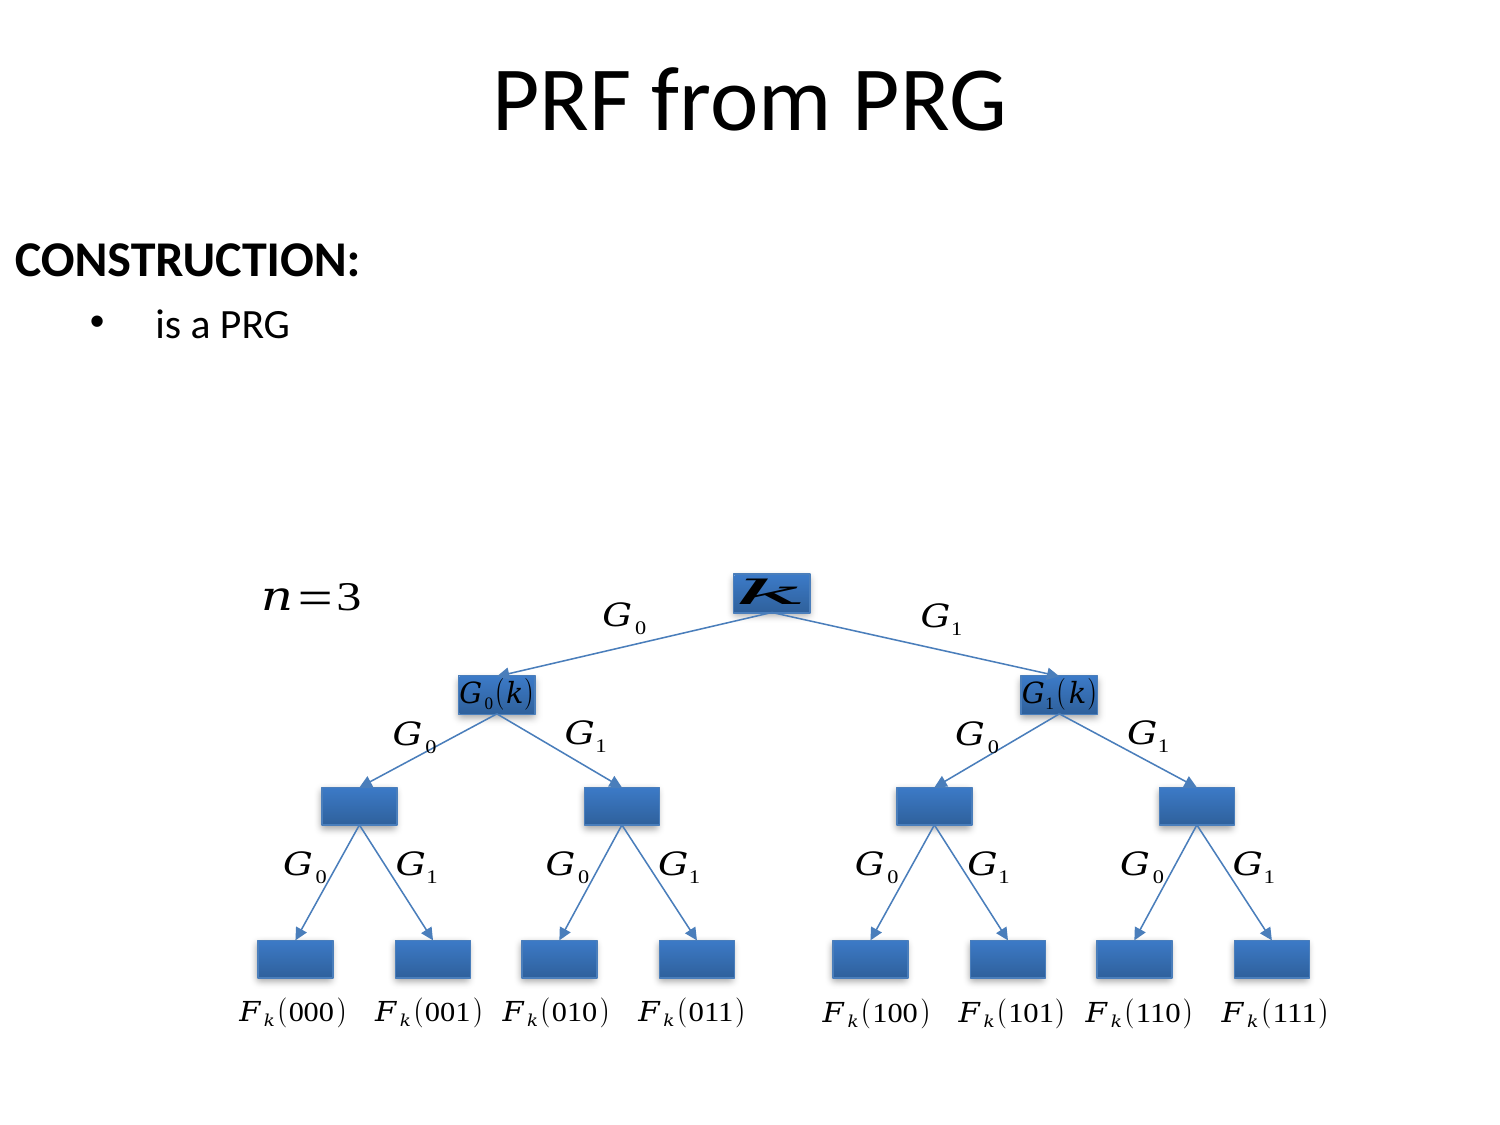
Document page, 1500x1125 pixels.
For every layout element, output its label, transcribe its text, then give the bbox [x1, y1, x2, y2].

text_box [395, 940, 471, 979]
text_box [1234, 940, 1310, 979]
text_box [257, 940, 334, 979]
text_box [521, 940, 598, 979]
text_box [832, 940, 909, 979]
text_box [1134, 824, 1195, 941]
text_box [496, 713, 623, 788]
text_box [1059, 713, 1198, 788]
text_box [321, 787, 398, 823]
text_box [934, 713, 1058, 788]
text_box [1159, 787, 1235, 823]
text_box [896, 787, 973, 823]
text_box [934, 824, 1009, 941]
text_box [970, 940, 1046, 979]
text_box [359, 824, 434, 941]
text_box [559, 824, 620, 941]
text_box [1196, 824, 1273, 941]
text_box [584, 787, 660, 823]
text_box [295, 824, 358, 941]
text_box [359, 713, 495, 788]
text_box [870, 824, 933, 941]
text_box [771, 612, 1060, 677]
title PRF from PRG [0, 0, 1500, 188]
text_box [496, 612, 769, 677]
text_box [659, 940, 735, 979]
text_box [621, 824, 698, 941]
text_box [1096, 940, 1173, 979]
